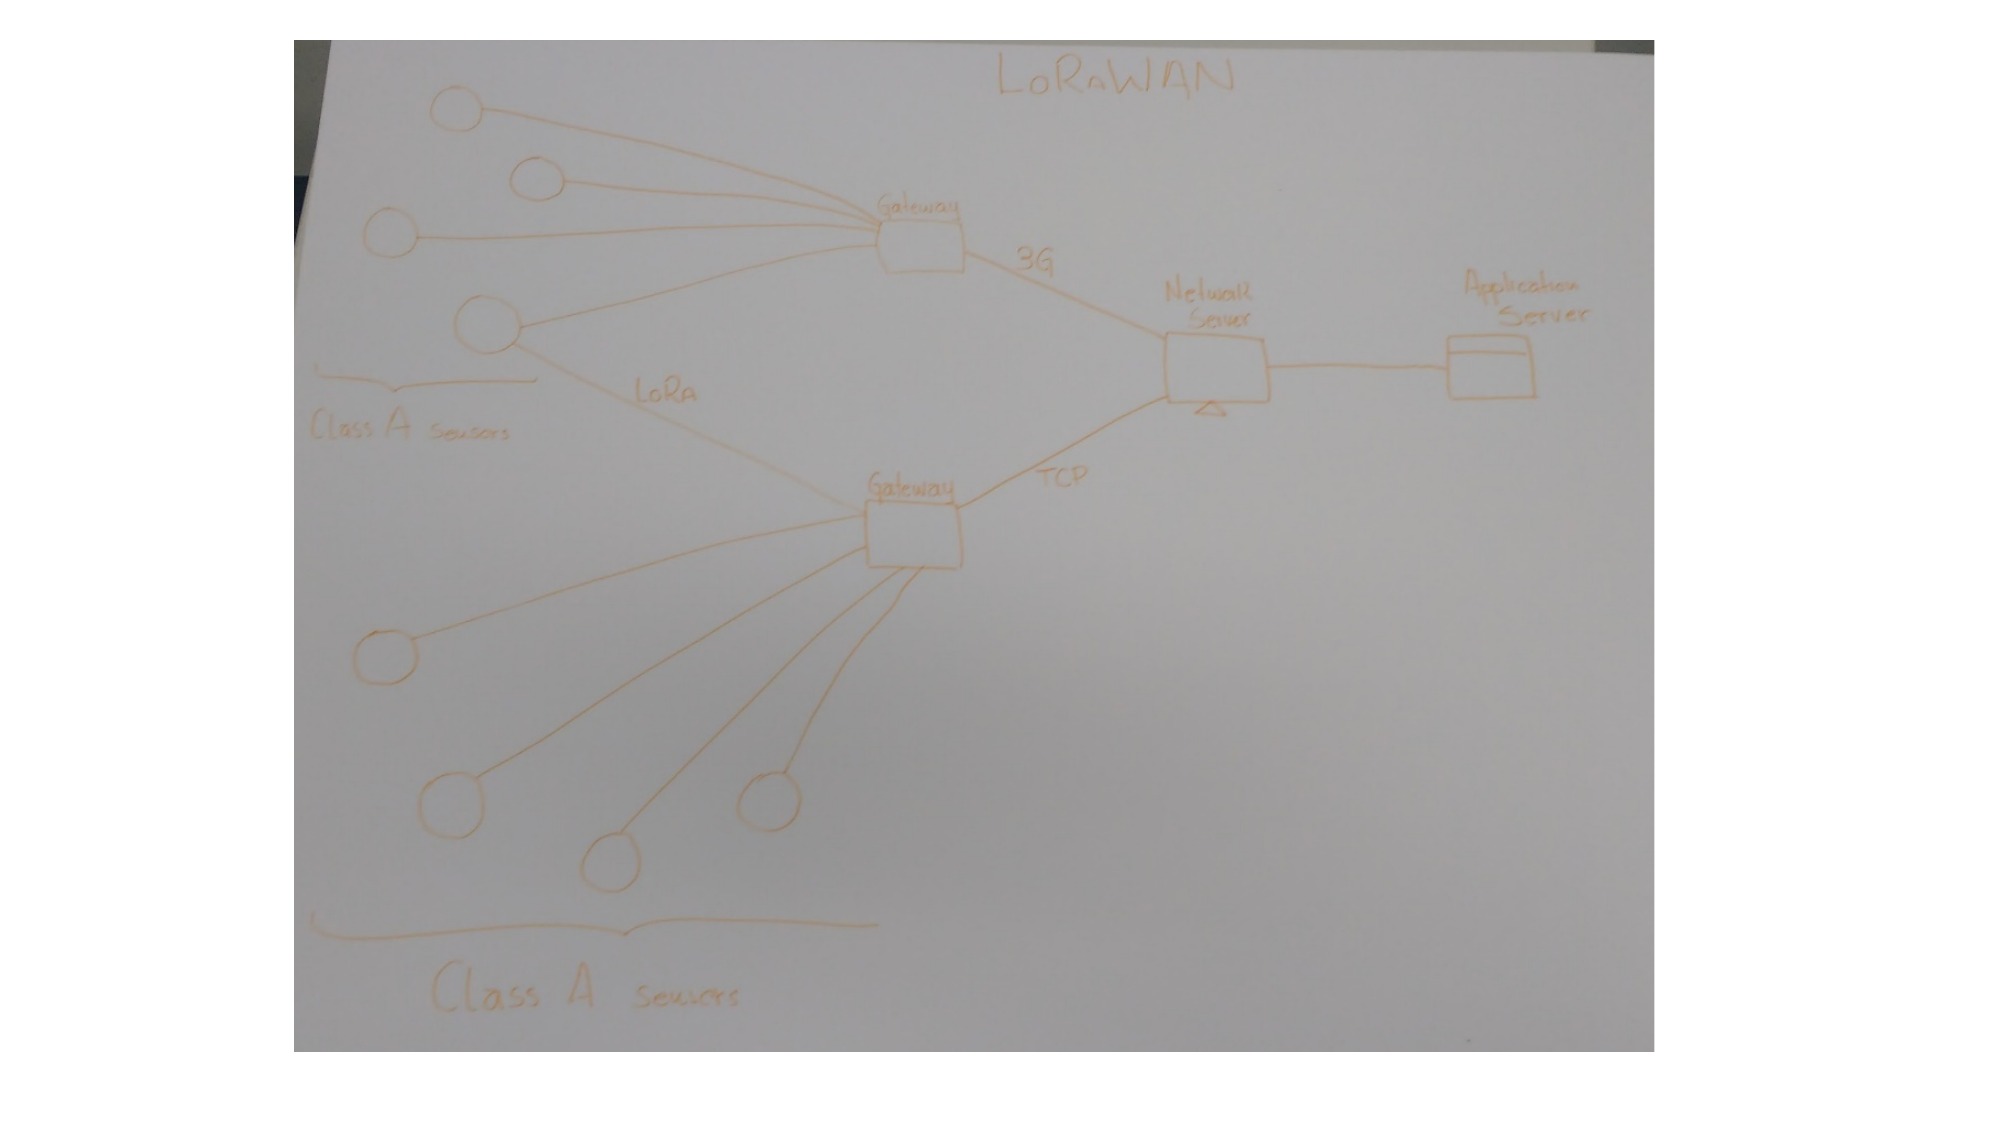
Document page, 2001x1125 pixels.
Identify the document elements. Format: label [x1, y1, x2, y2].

list [294, 40, 1655, 1051]
